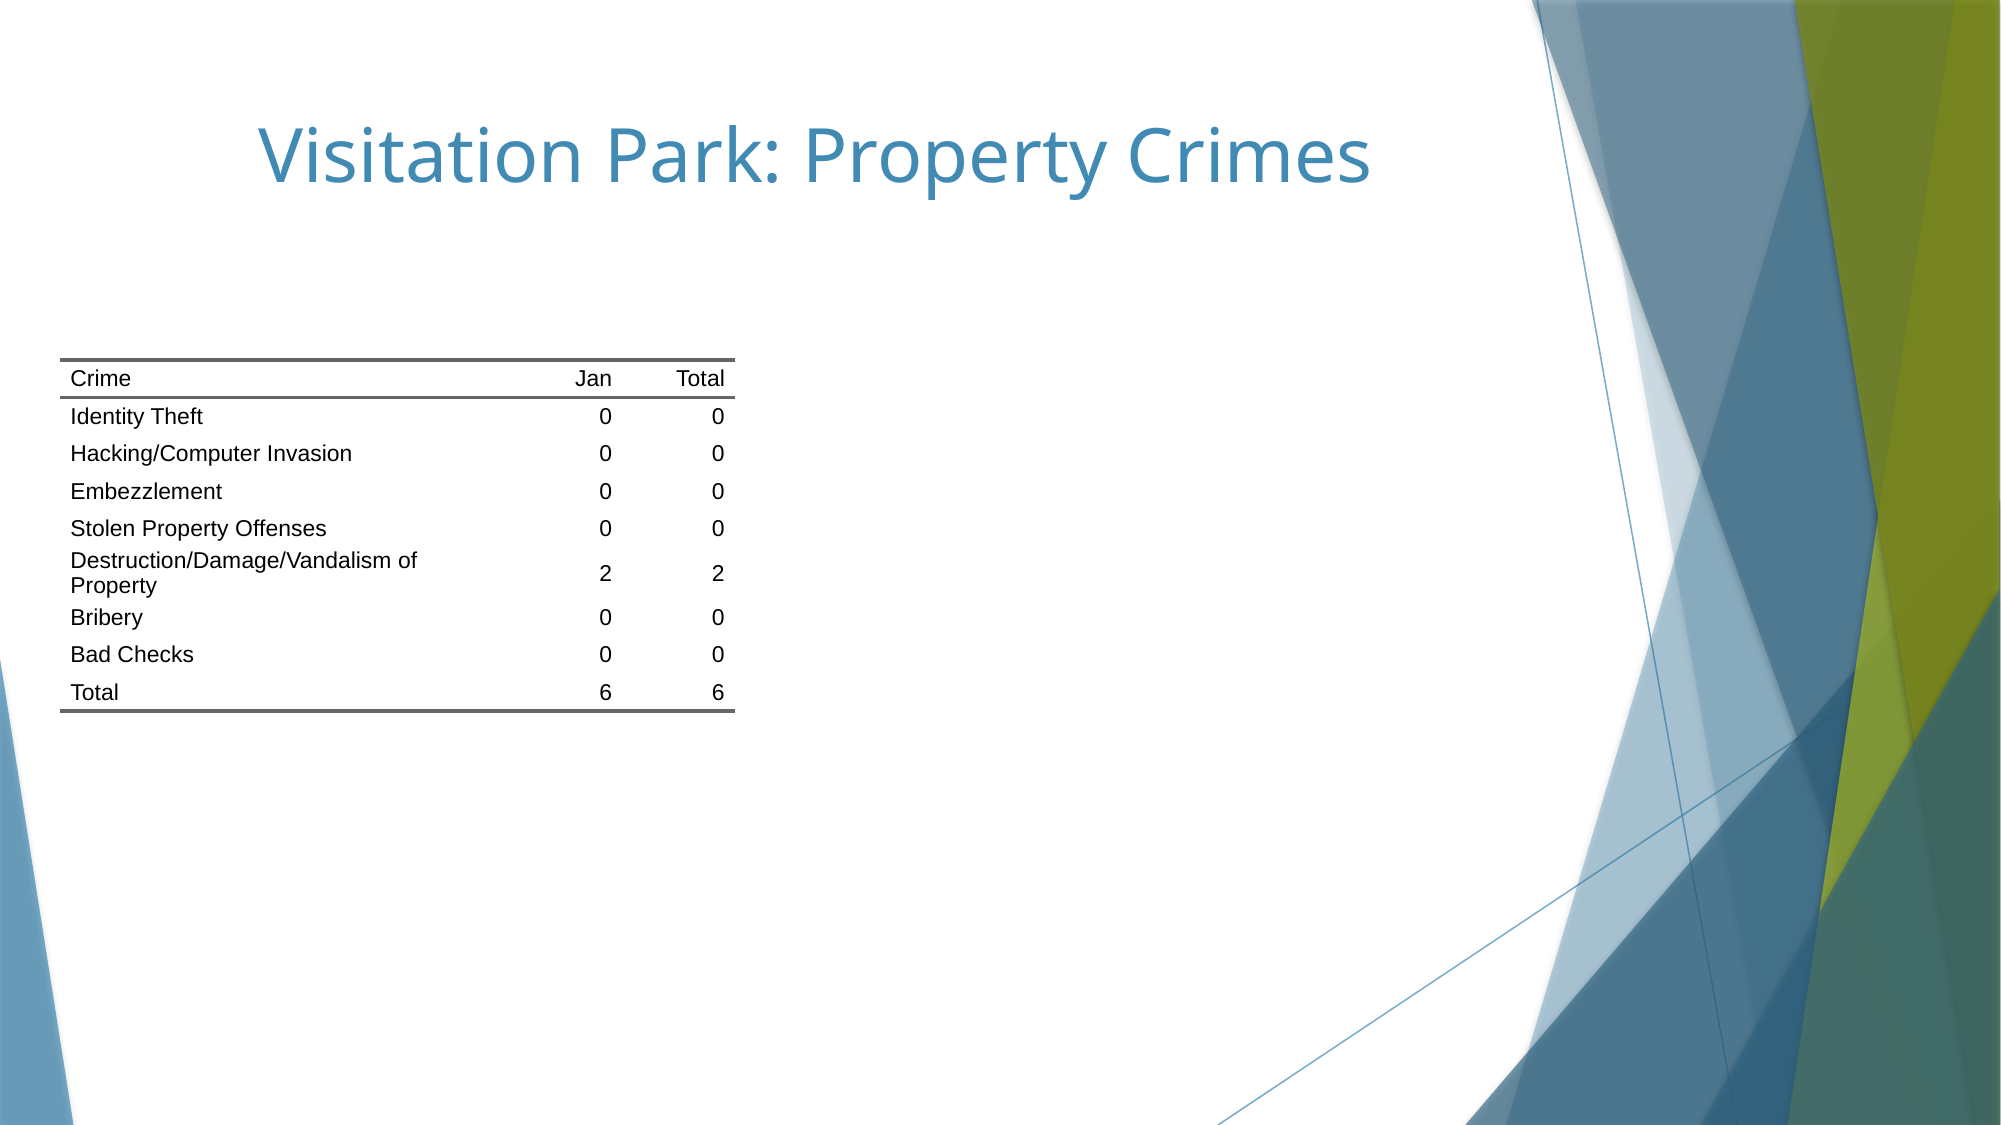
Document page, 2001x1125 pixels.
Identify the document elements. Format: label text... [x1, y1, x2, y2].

table_cell 0 [623, 510, 735, 548]
table_cell Stolen Property Offenses [60, 510, 510, 548]
table_cell 0 [510, 399, 623, 435]
table_header Jan [510, 362, 623, 396]
title Visitation Park: Property Crimes [111, 99, 1522, 317]
table_cell 0 [623, 599, 735, 636]
table_cell Total [60, 674, 510, 709]
table_cell Identity Theft [60, 399, 510, 435]
table_cell Hacking/Computer Invasion [60, 435, 510, 473]
table_cell 0 [623, 399, 735, 435]
table_cell 6 [623, 674, 735, 709]
table_cell 0 [623, 636, 735, 674]
table_cell Bad Checks [60, 636, 510, 674]
table_cell Destruction/Damage/Vandalism of Property [60, 548, 510, 599]
table_cell 0 [510, 435, 623, 473]
table_cell Bribery [60, 599, 510, 636]
table_header Crime [60, 362, 510, 396]
table_cell 0 [623, 435, 735, 473]
table_cell 0 [510, 473, 623, 510]
table_cell 0 [510, 599, 623, 636]
table_cell 0 [510, 636, 623, 674]
table_cell Embezzlement [60, 473, 510, 510]
table_cell 0 [623, 473, 735, 510]
table_cell 2 [510, 548, 623, 599]
table_cell 0 [510, 510, 623, 548]
table_cell 2 [623, 548, 735, 599]
table_header Total [623, 362, 735, 396]
table_cell 6 [510, 674, 623, 709]
